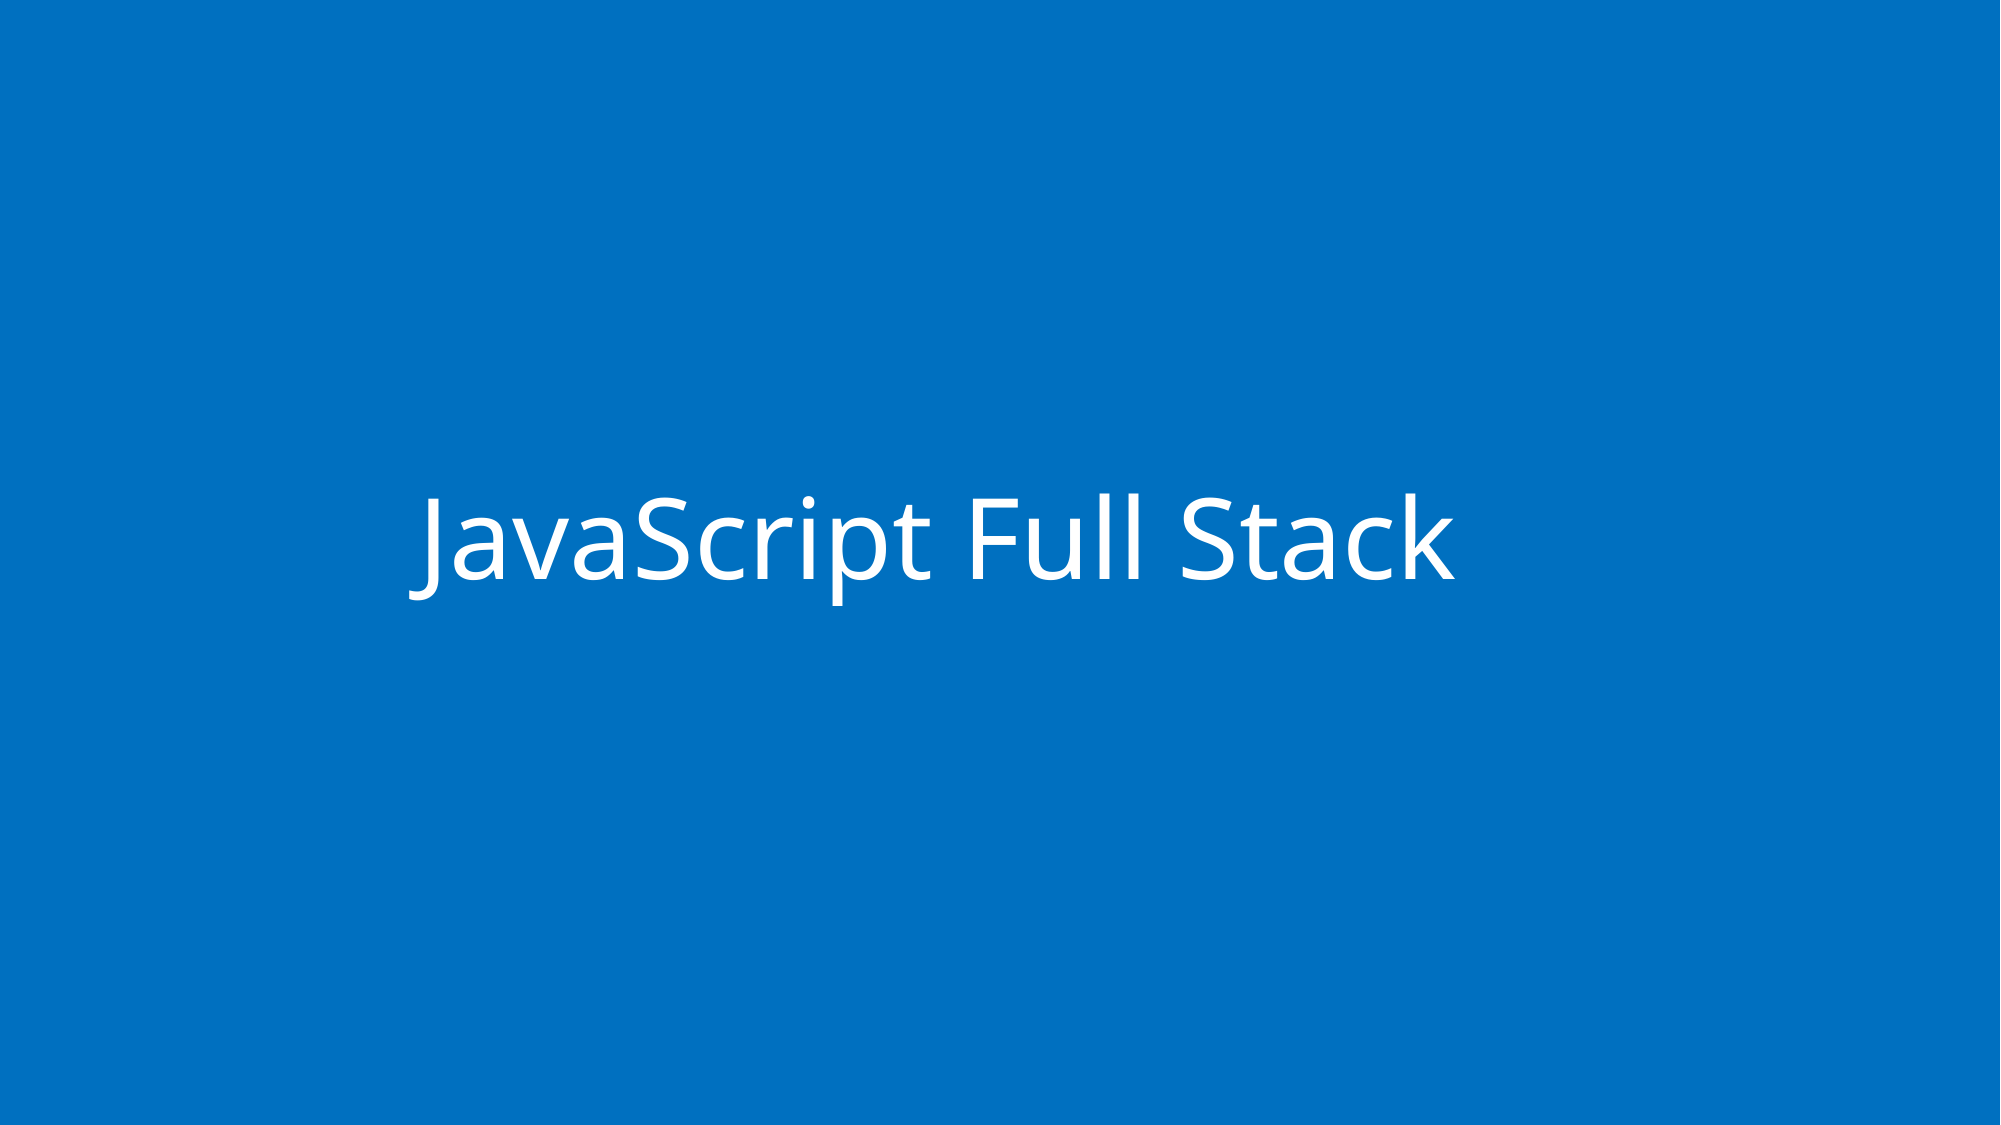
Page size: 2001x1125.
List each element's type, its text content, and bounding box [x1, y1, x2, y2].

text_box JavaScript Full Stack [98, 460, 1779, 610]
